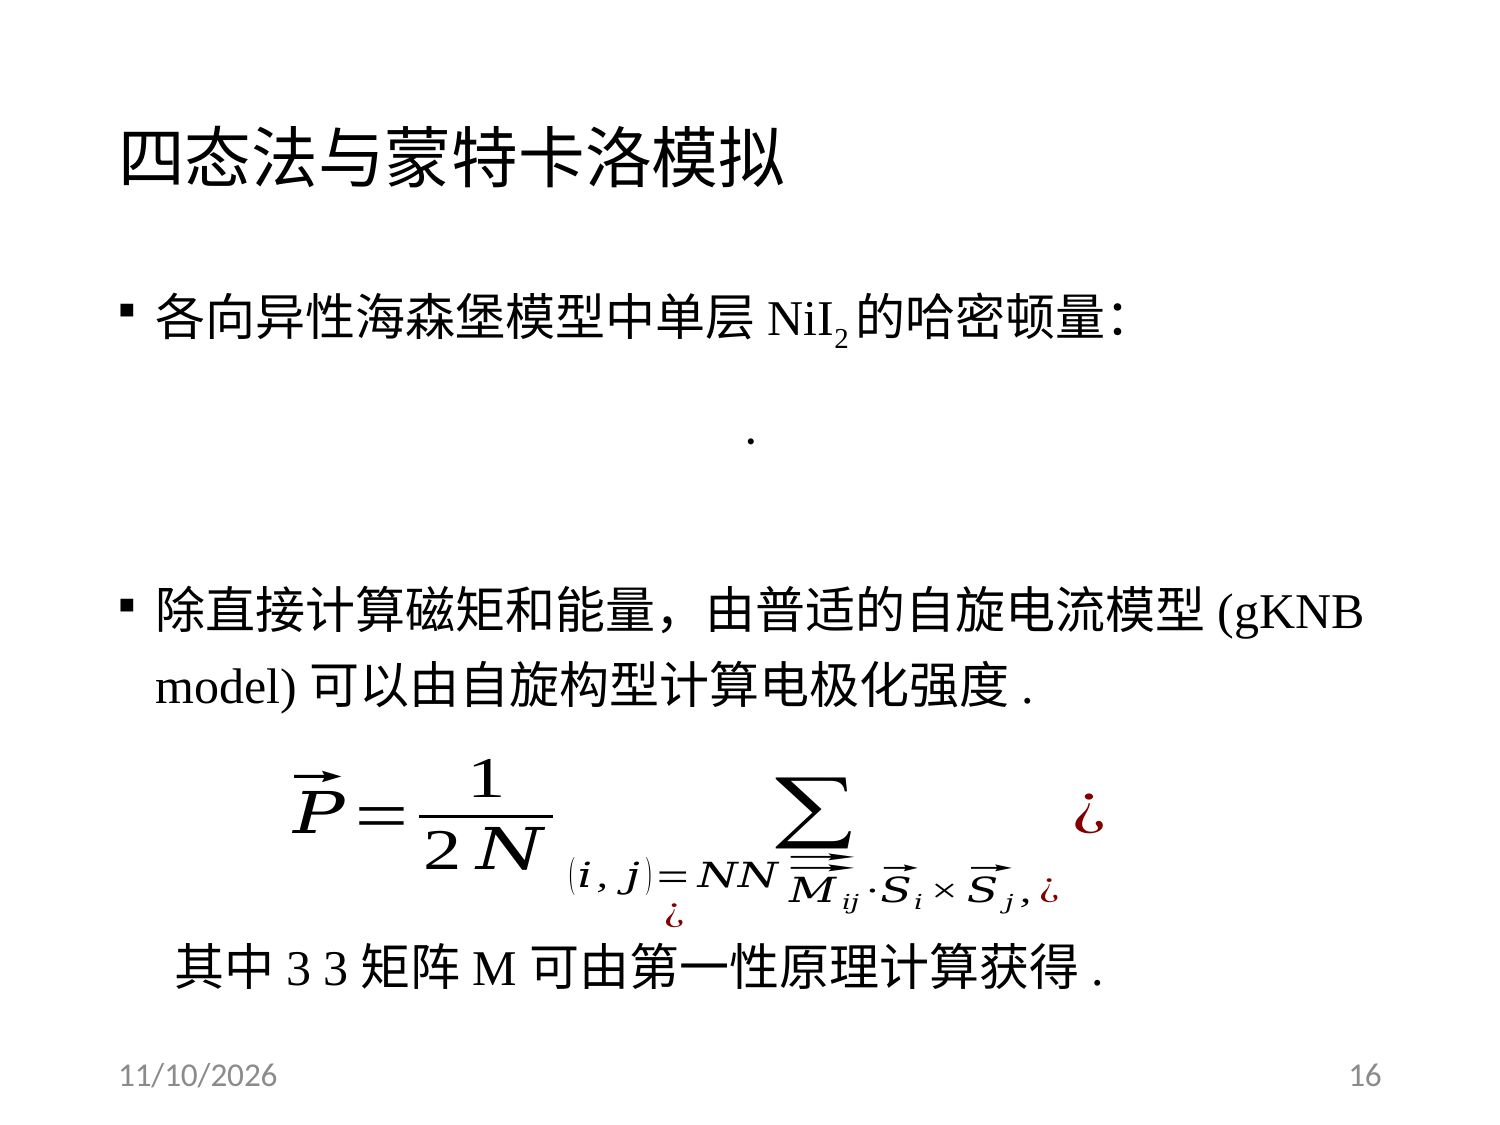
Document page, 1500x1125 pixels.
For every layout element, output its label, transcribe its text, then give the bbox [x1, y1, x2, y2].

title 四态法与蒙特卡洛模拟 [103, 52, 1397, 271]
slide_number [103, 1042, 441, 1103]
slide_number 15 [1059, 1042, 1397, 1103]
text_box 各向异性海森堡模型中单层NiI2的哈密顿量： [103, 279, 1397, 407]
list 除直接计算磁矩和能量，由普适的自旋电流模型(gKNB model)可以由自旋构型计算电极化强度. [103, 556, 1397, 734]
